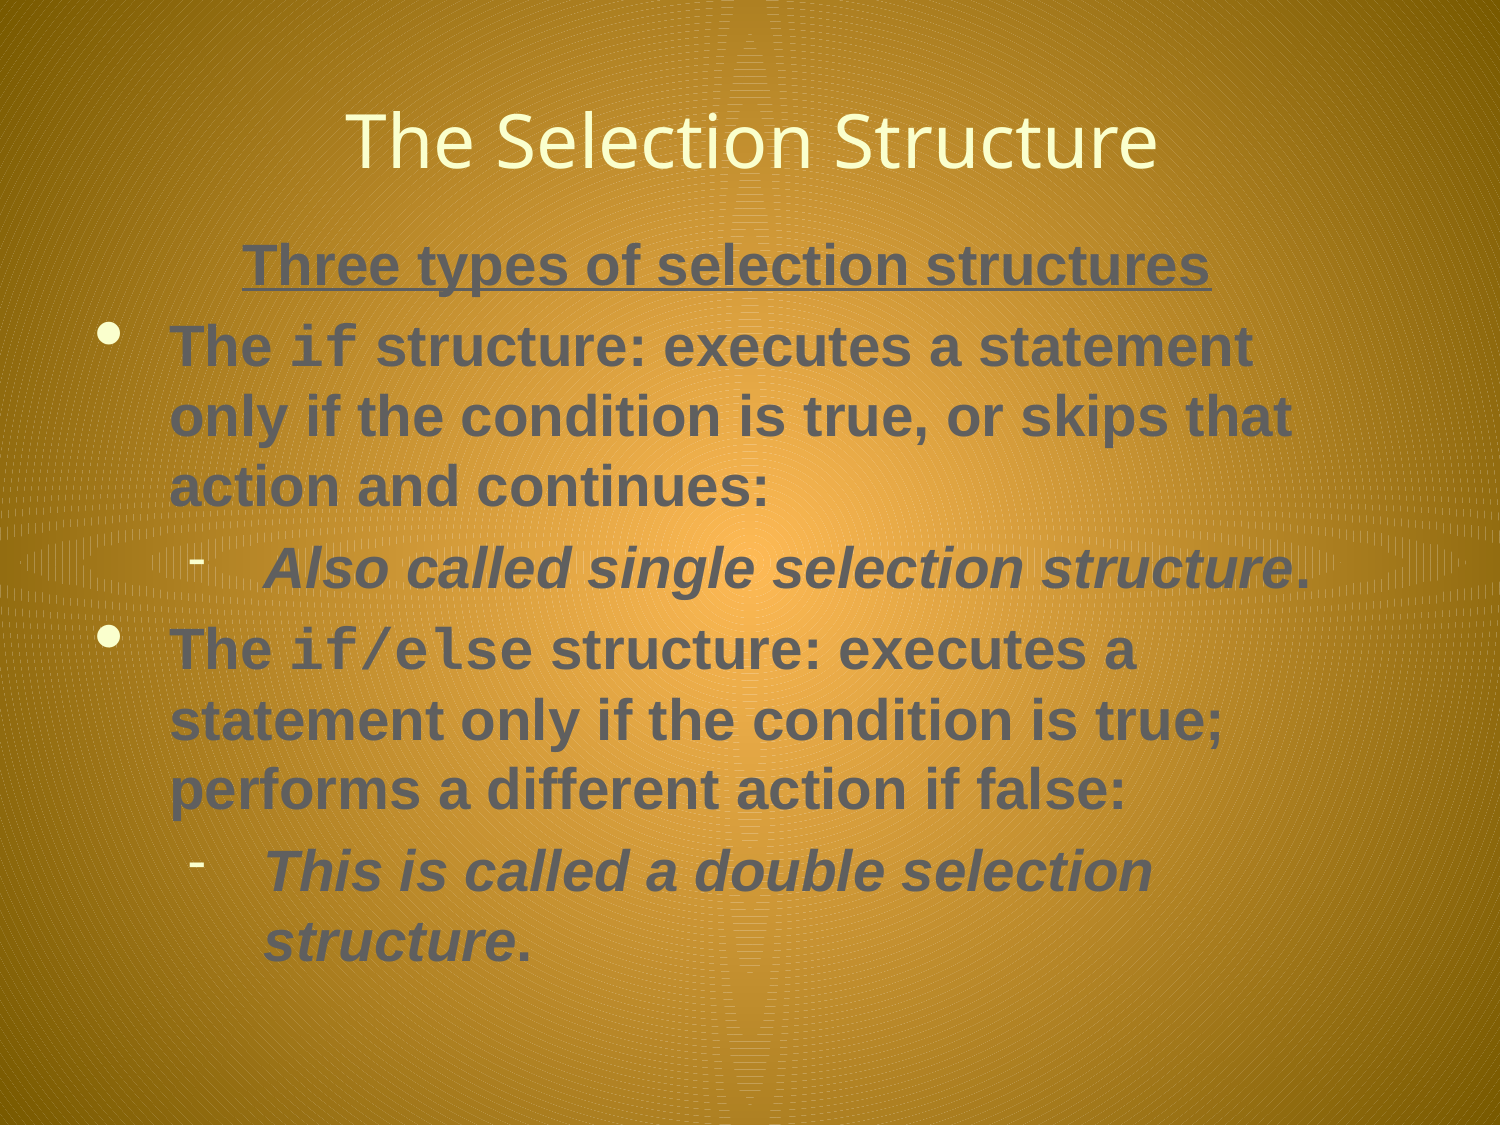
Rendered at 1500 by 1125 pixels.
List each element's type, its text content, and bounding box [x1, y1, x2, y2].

list Three types of selection structures The if structure: executes a statement only if the condition is true, or skips that action and continues: Also called single selection structure. The if/else structure: executes a statement only if the condition is true; performs a different action if false: This is called a double selection structure. [79, 218, 1376, 1051]
title The Selection Structure [79, 51, 1428, 226]
